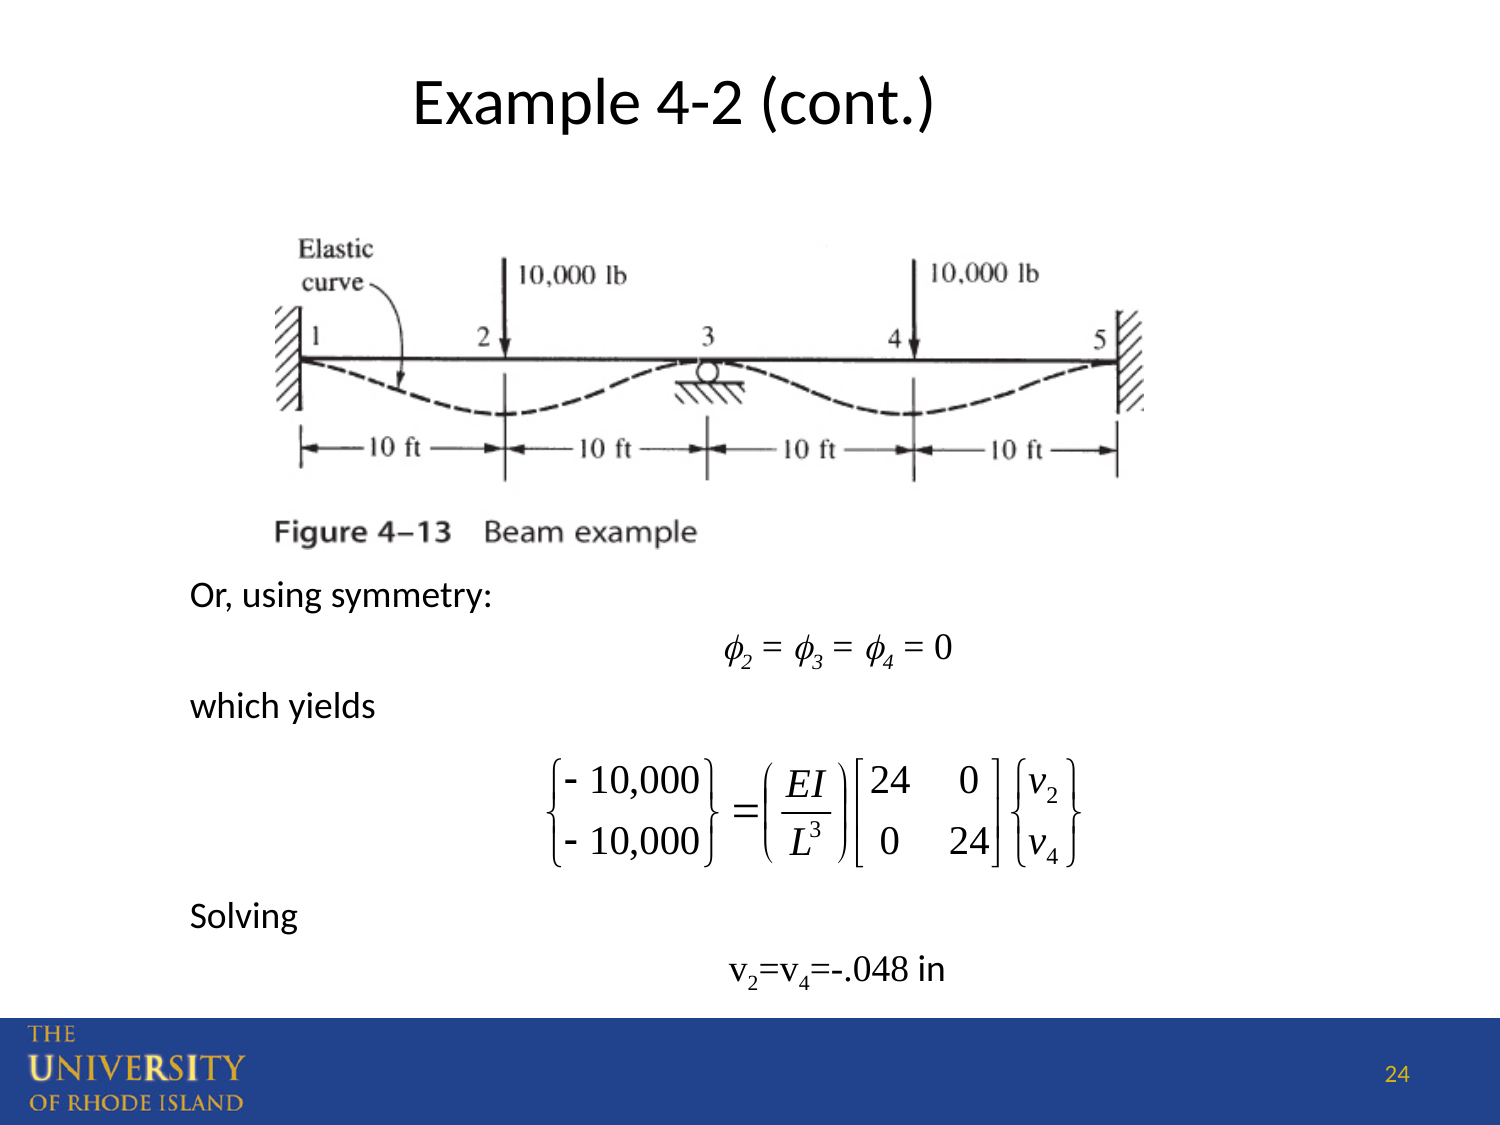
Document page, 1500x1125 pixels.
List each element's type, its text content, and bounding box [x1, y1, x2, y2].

list Or, using symmetry: 2 = 3 = 4 = 0 which yields Solving v2=v4=-.048 in [174, 562, 1500, 1088]
picture [274, 237, 1144, 551]
picture [0, 1018, 1500, 1125]
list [537, 748, 1090, 879]
title Example 4-2 (cont.) [0, 50, 1350, 238]
